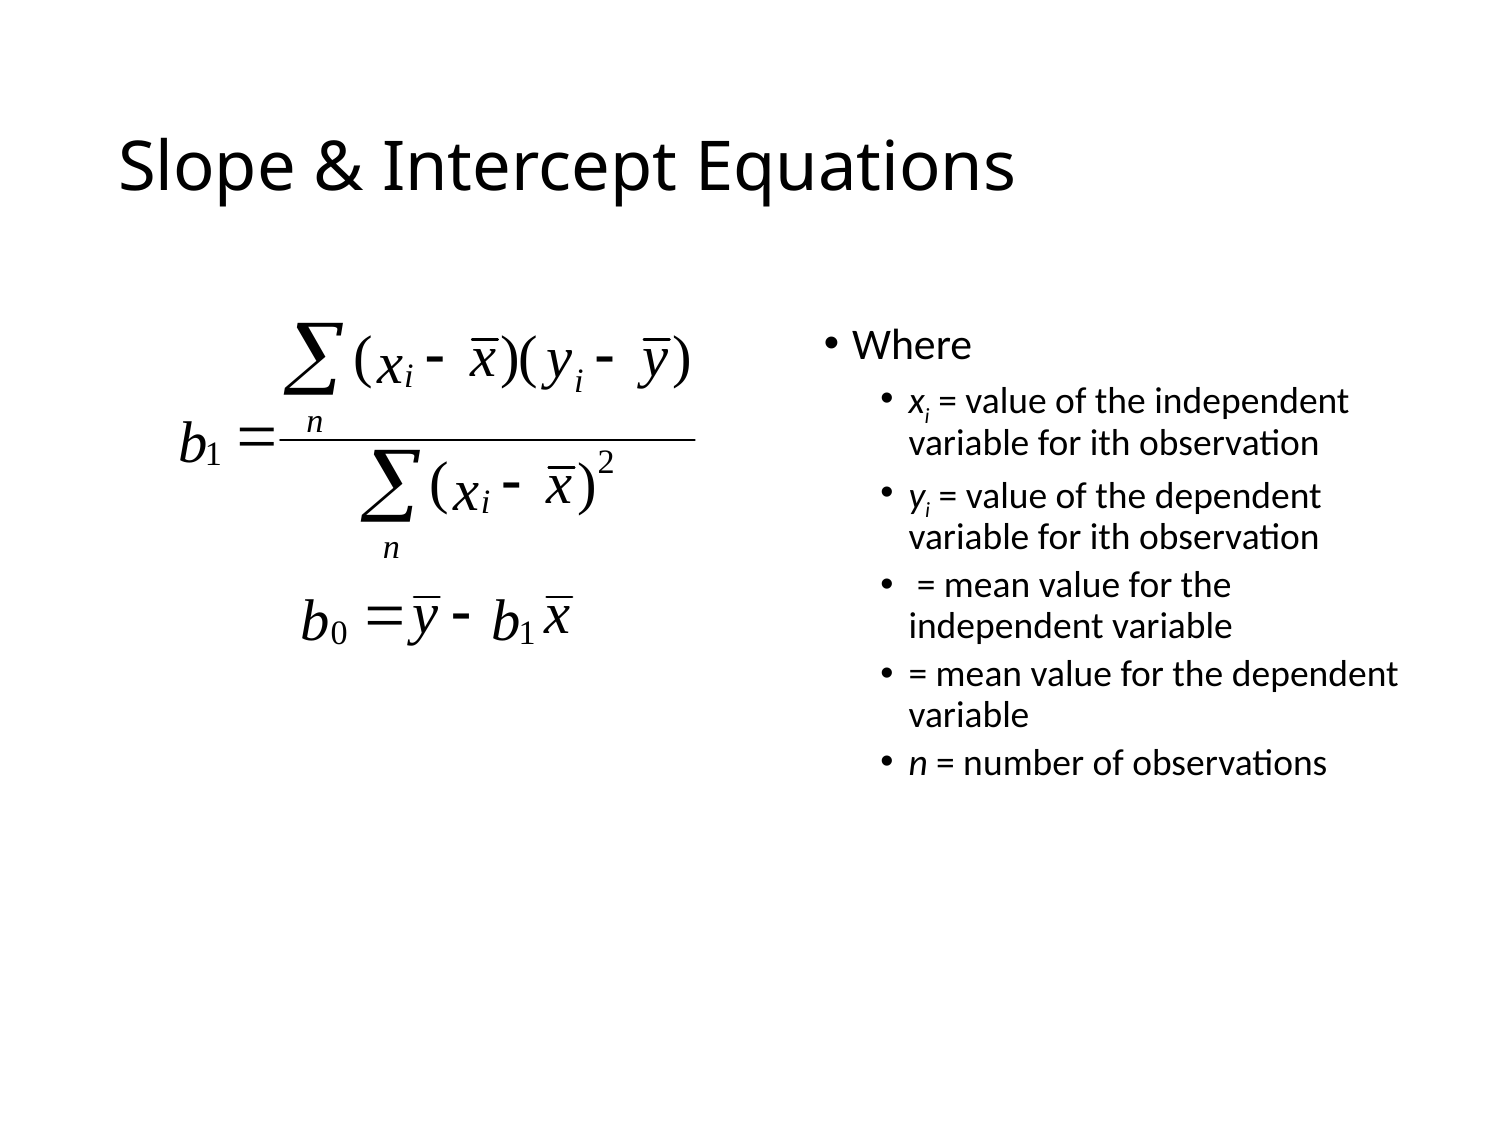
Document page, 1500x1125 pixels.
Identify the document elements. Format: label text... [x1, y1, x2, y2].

title Slope & Intercept Equations [103, 59, 1397, 278]
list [170, 314, 709, 657]
